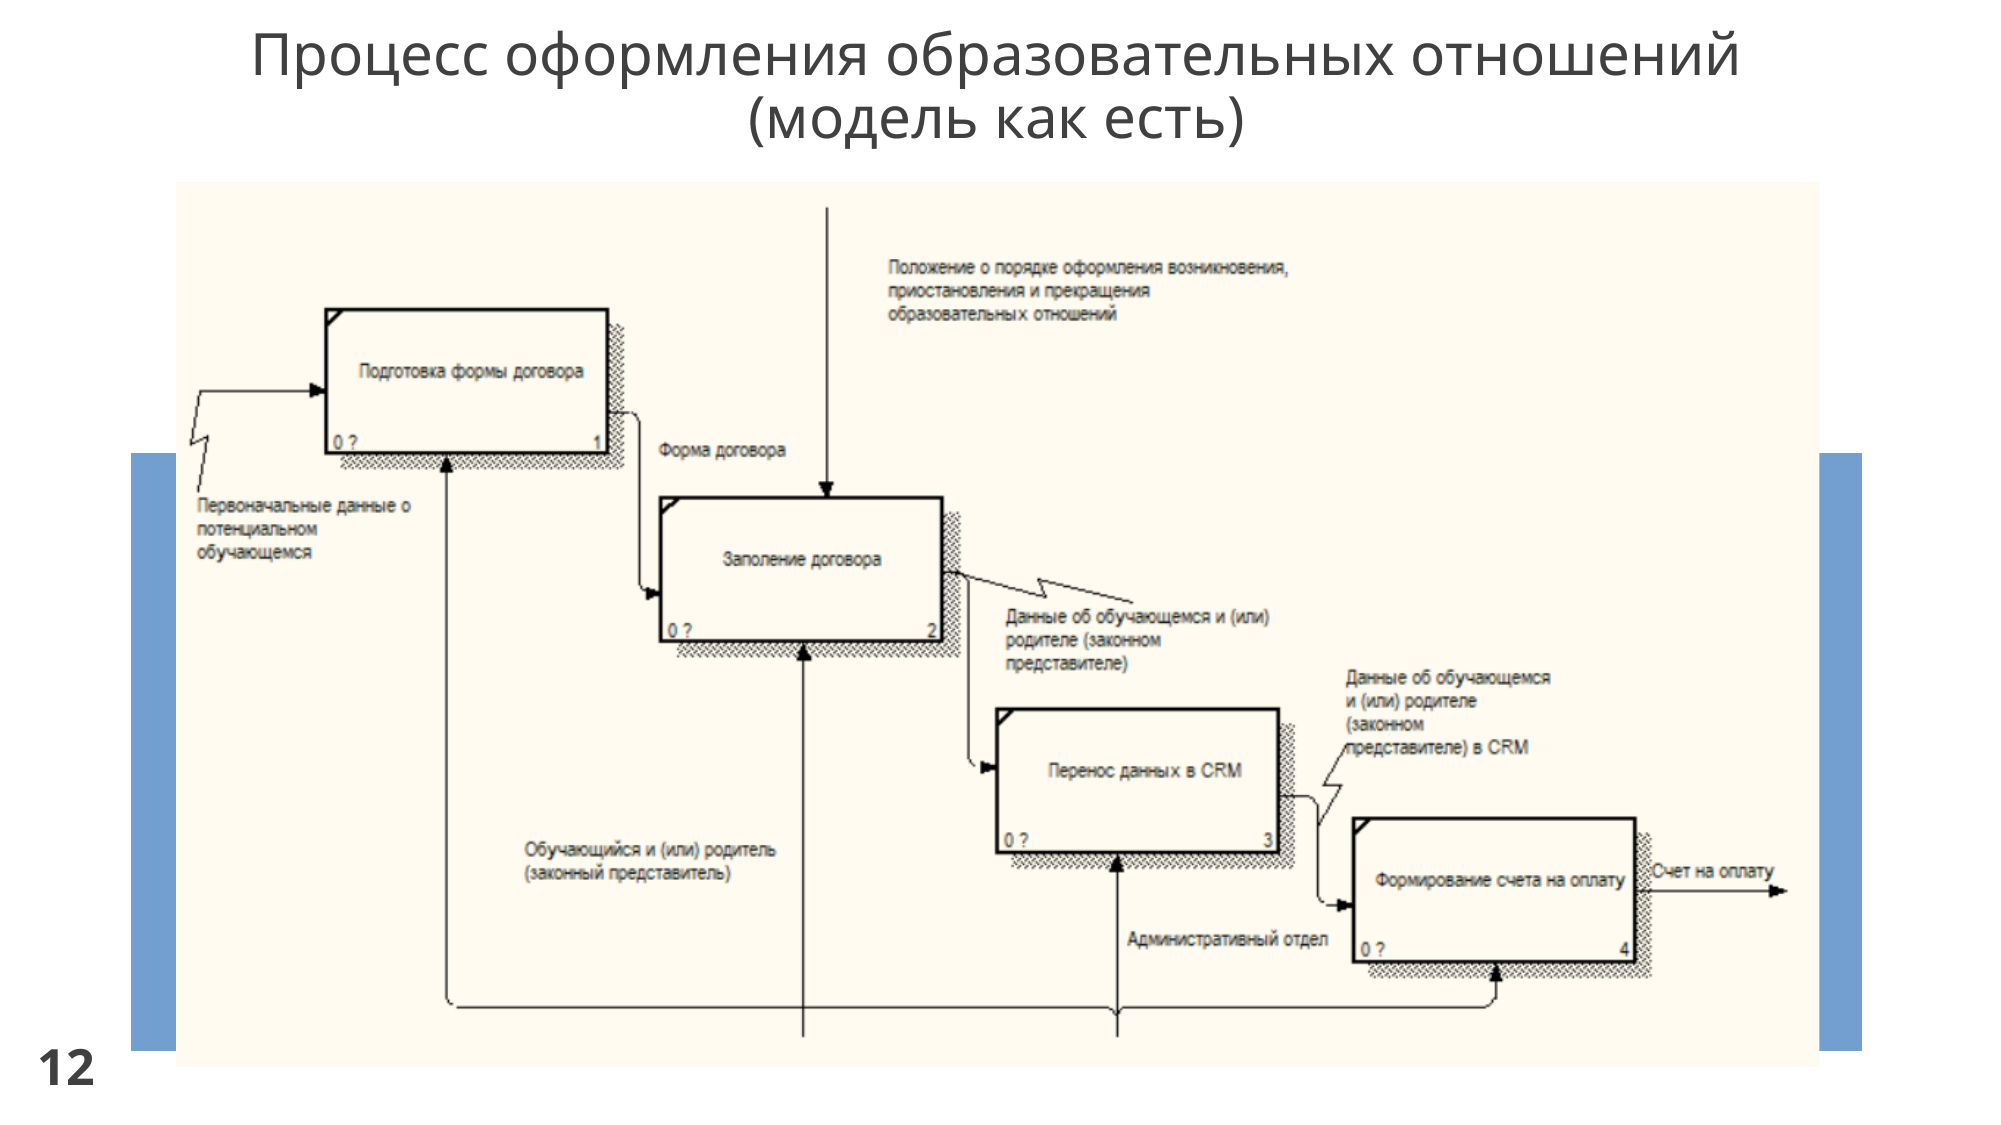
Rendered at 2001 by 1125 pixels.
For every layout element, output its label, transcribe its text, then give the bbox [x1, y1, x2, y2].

text_box 12 [23, 1028, 118, 1104]
title Процесс оформления образовательных отношений (модель как есть) [130, 31, 1863, 159]
picture [173, 182, 1820, 1067]
